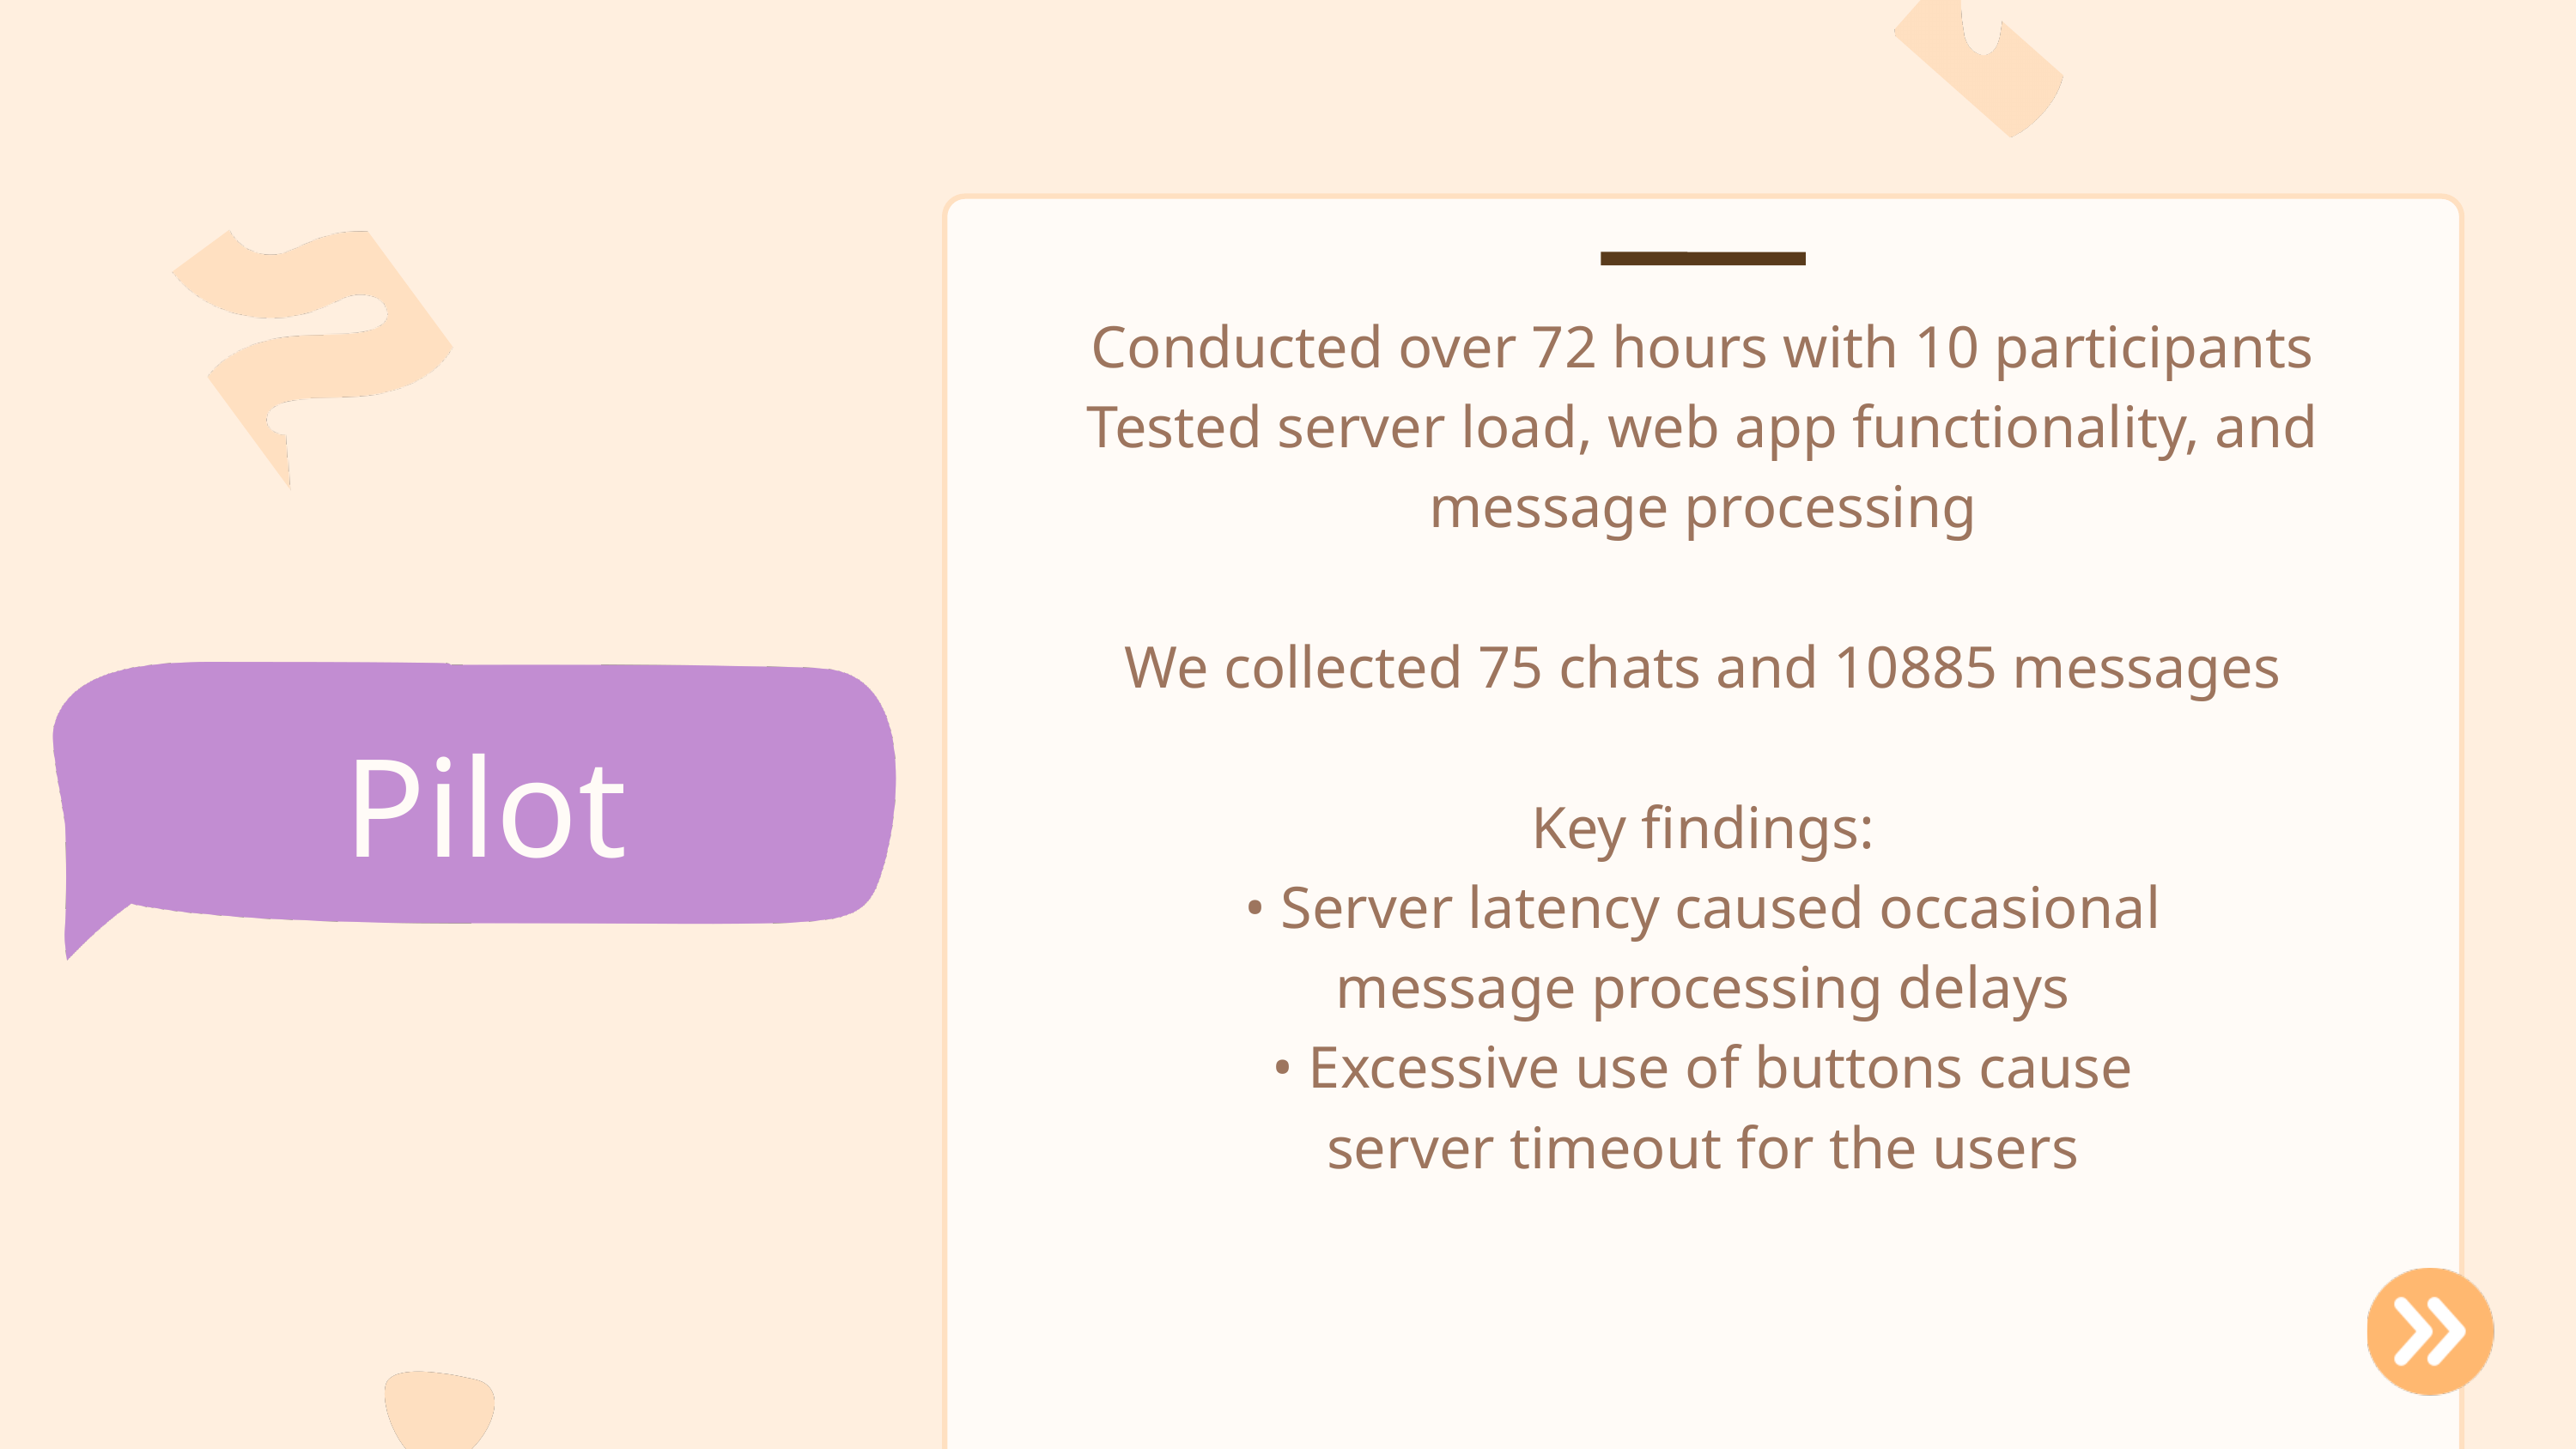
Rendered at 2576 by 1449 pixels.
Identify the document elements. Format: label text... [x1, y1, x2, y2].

text_box [51, 662, 920, 961]
text_box [1892, 0, 2073, 145]
text_box [2464, 1268, 2495, 1397]
text_box [379, 1358, 515, 1449]
text_box [144, 164, 471, 498]
text_box Pilot [161, 748, 810, 885]
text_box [944, 196, 2463, 1449]
